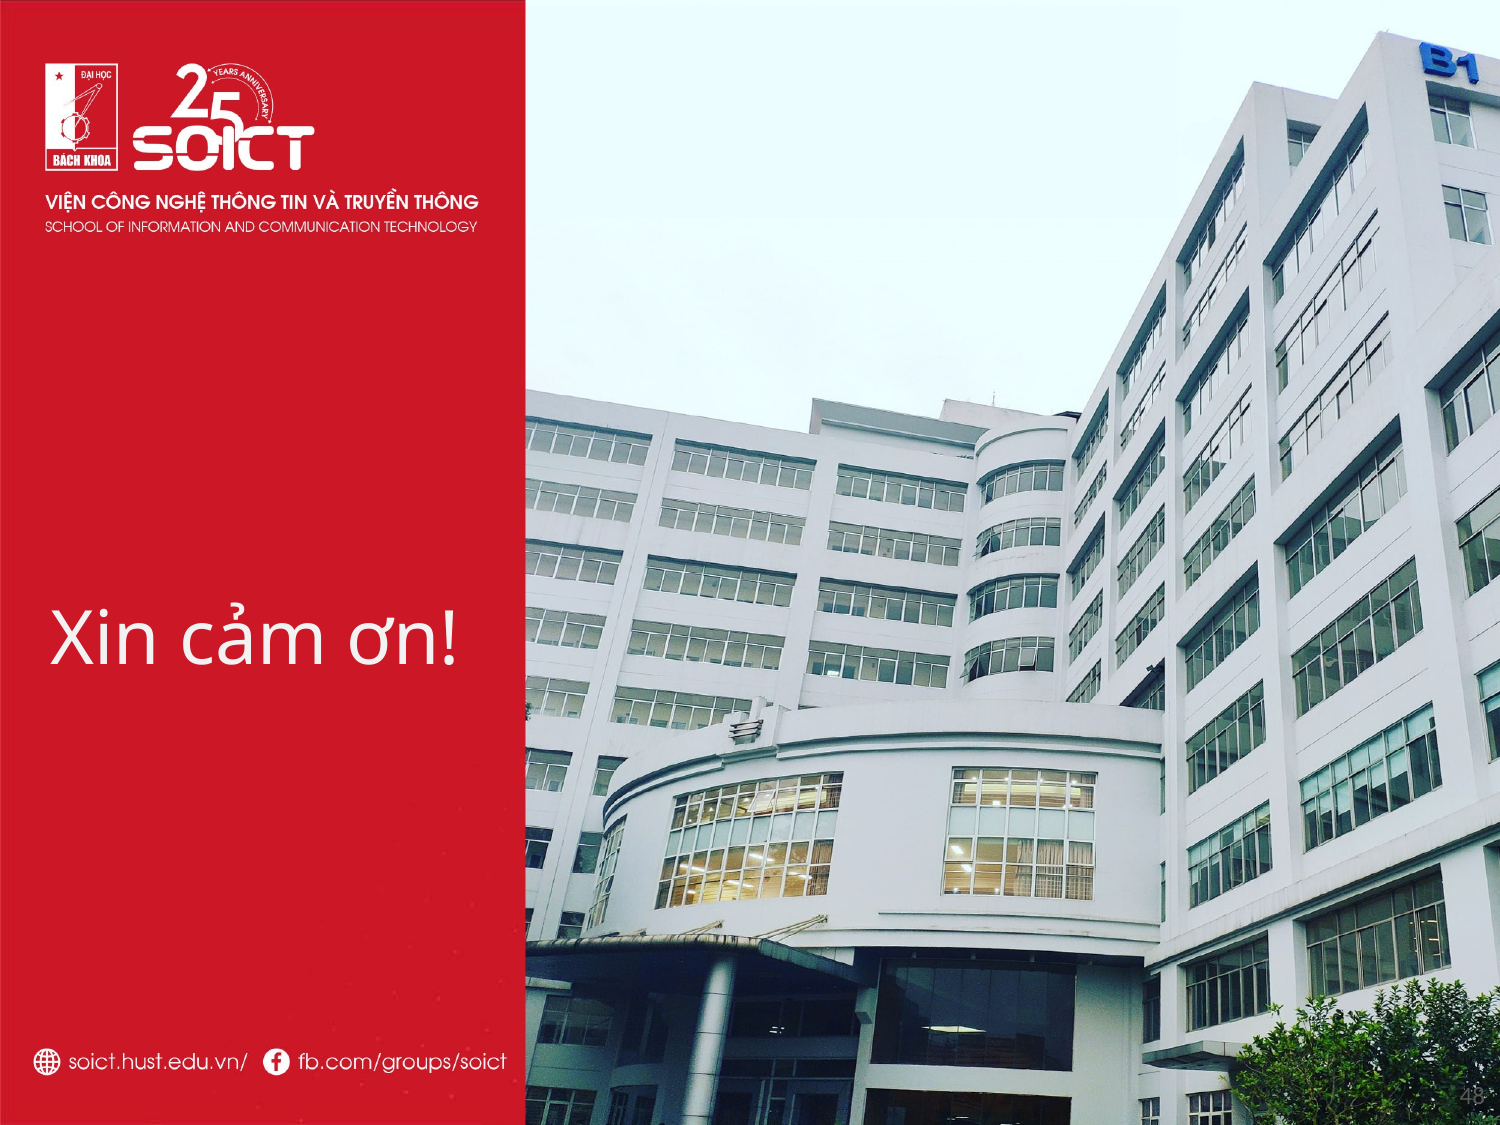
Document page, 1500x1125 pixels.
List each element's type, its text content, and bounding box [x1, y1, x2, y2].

slide_number ‹#› [1316, 1065, 1500, 1125]
picture [0, 0, 1500, 1125]
title Xin cảm ơn! [35, 292, 481, 989]
